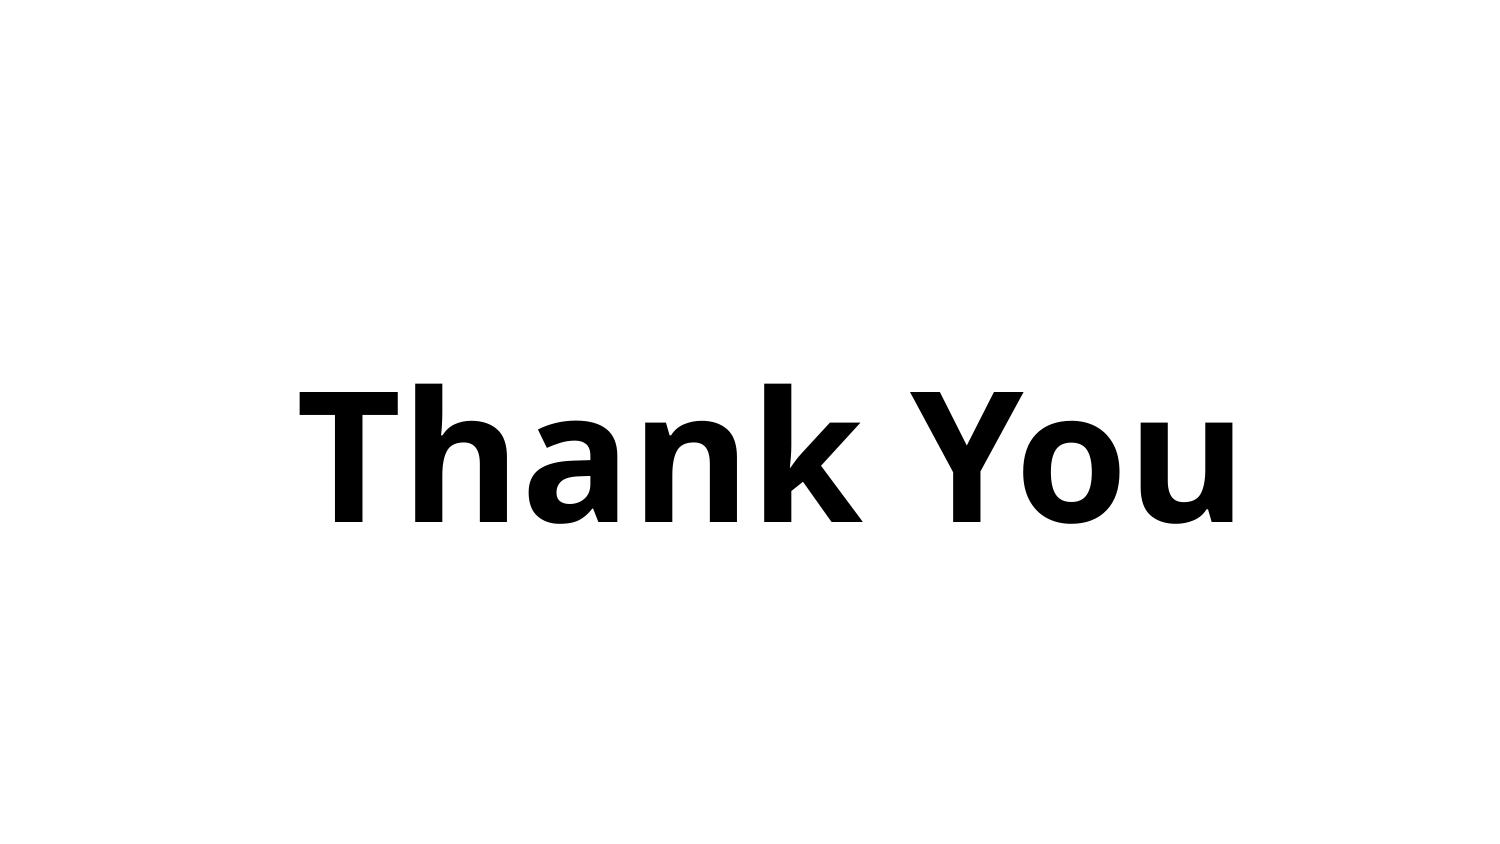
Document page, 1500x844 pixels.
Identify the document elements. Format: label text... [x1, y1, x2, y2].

list Thank You [72, 293, 1471, 577]
